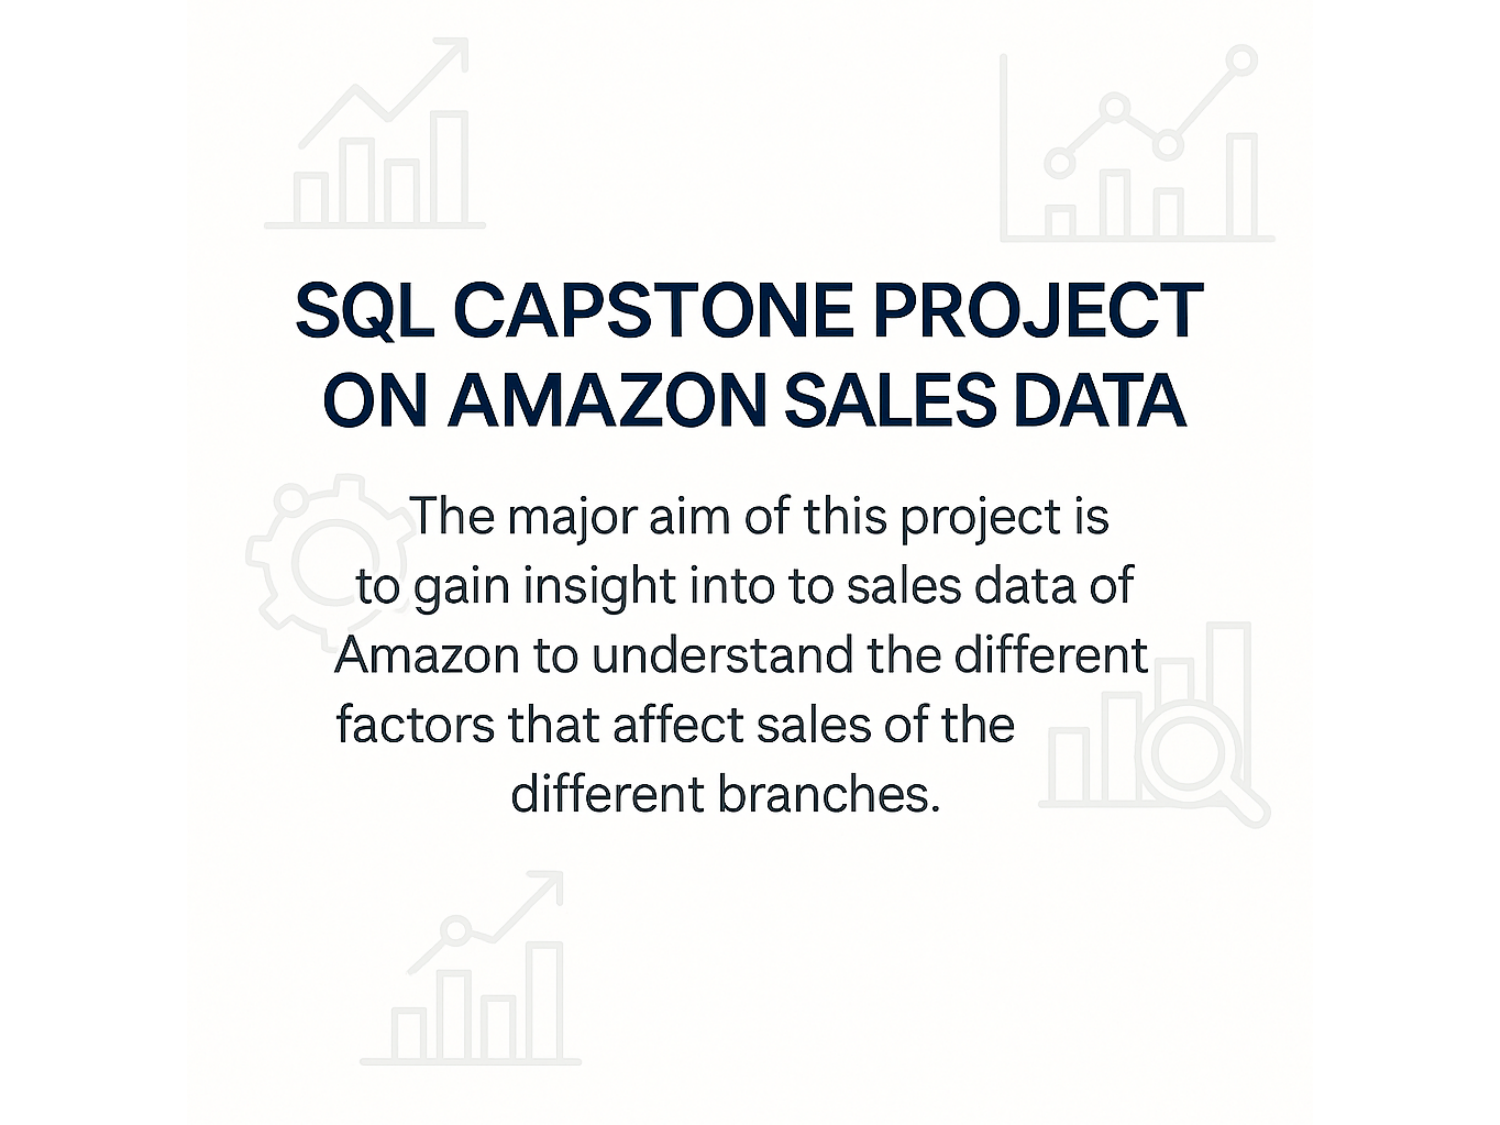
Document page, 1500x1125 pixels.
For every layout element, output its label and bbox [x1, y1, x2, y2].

picture [187, 0, 1313, 1125]
